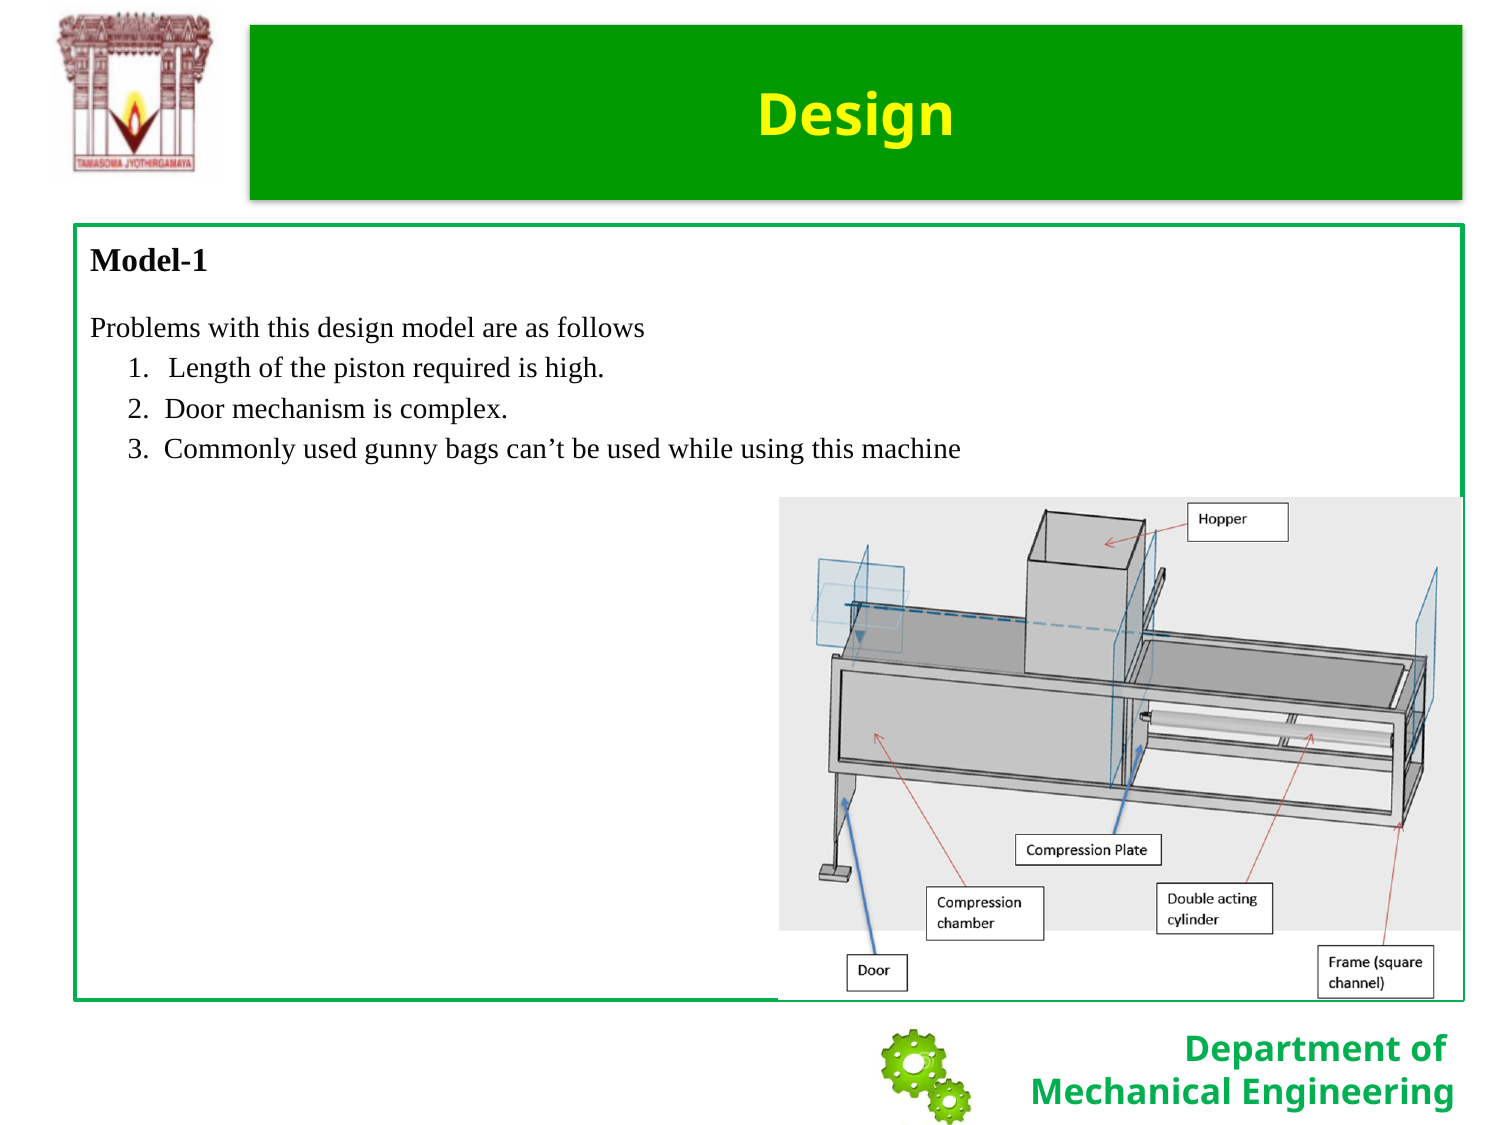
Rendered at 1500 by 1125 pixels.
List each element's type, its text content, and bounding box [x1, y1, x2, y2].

picture [875, 1025, 975, 1125]
picture [777, 496, 1463, 1001]
picture [37, 0, 225, 188]
title Design [249, 24, 1463, 201]
subtitle Model-1 Problems with this design model are as follows 1. Length of the piston required is high. 2. Door mechanism is complex. 3. Commonly used gunny bags can’t be used while using this machine [73, 223, 1465, 1002]
